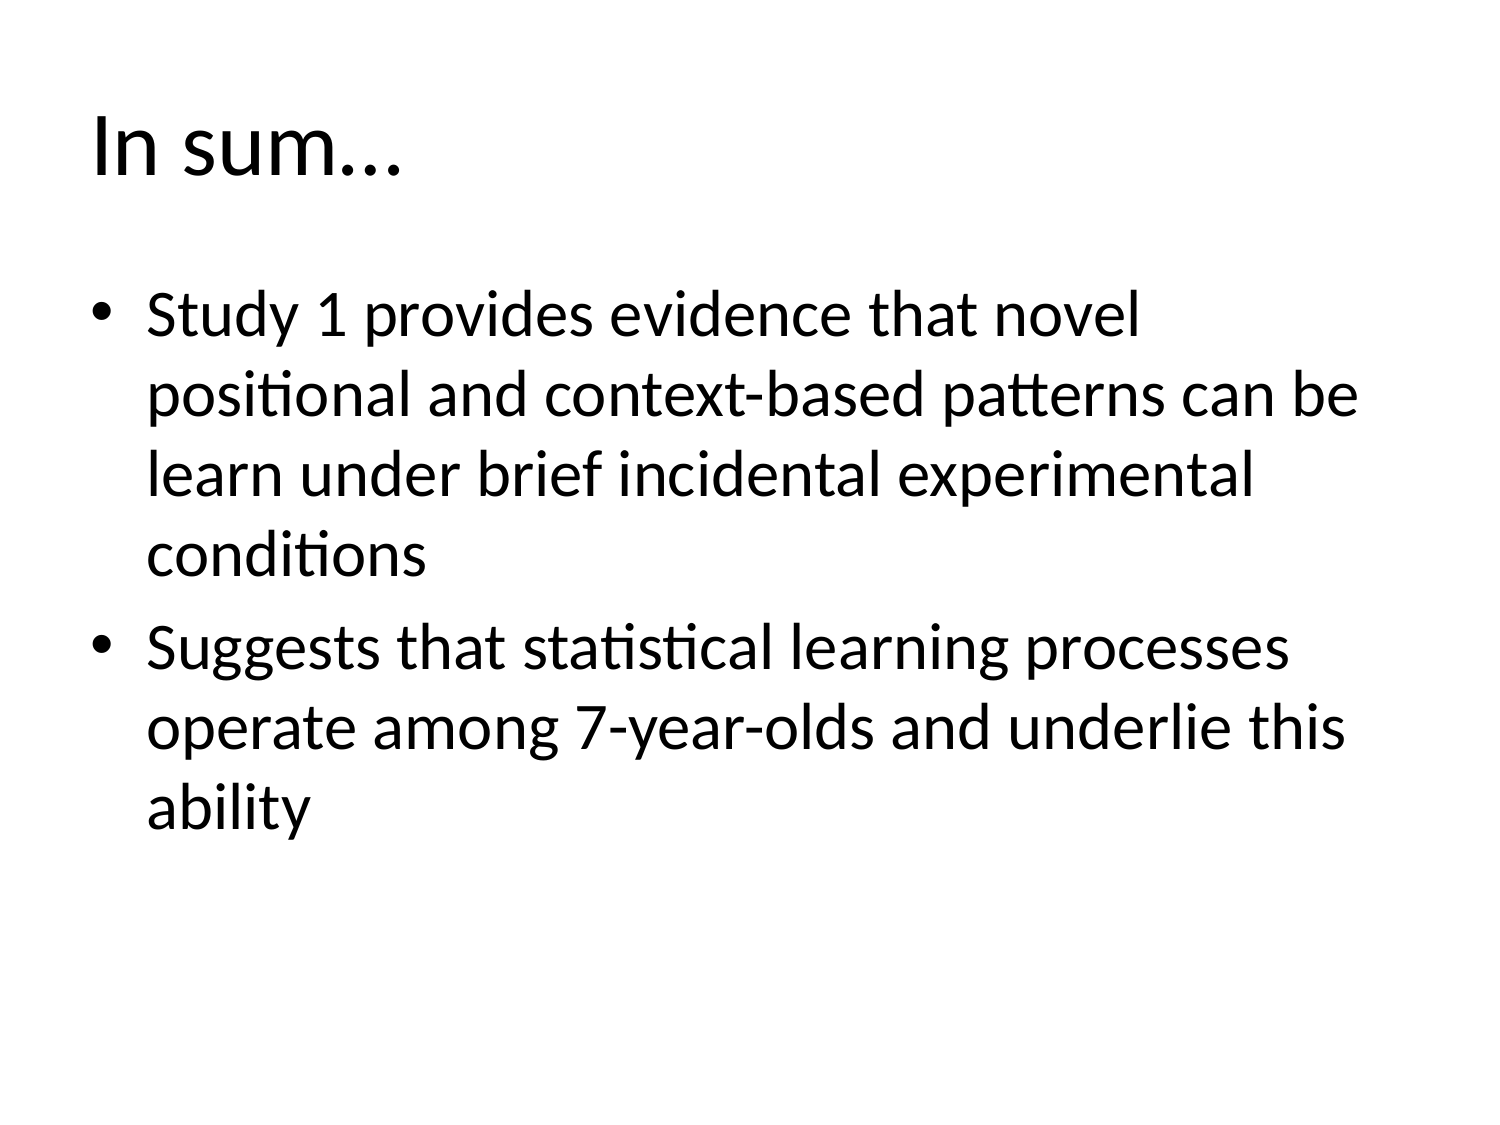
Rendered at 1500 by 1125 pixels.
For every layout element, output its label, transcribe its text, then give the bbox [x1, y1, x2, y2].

title In sum… [75, 45, 1425, 233]
list Study 1 provides evidence that novel positional and context-based patterns can be learn under brief incidental experimental conditions Suggests that statistical learning processes operate among 7-year-olds and underlie this ability [75, 262, 1425, 1005]
